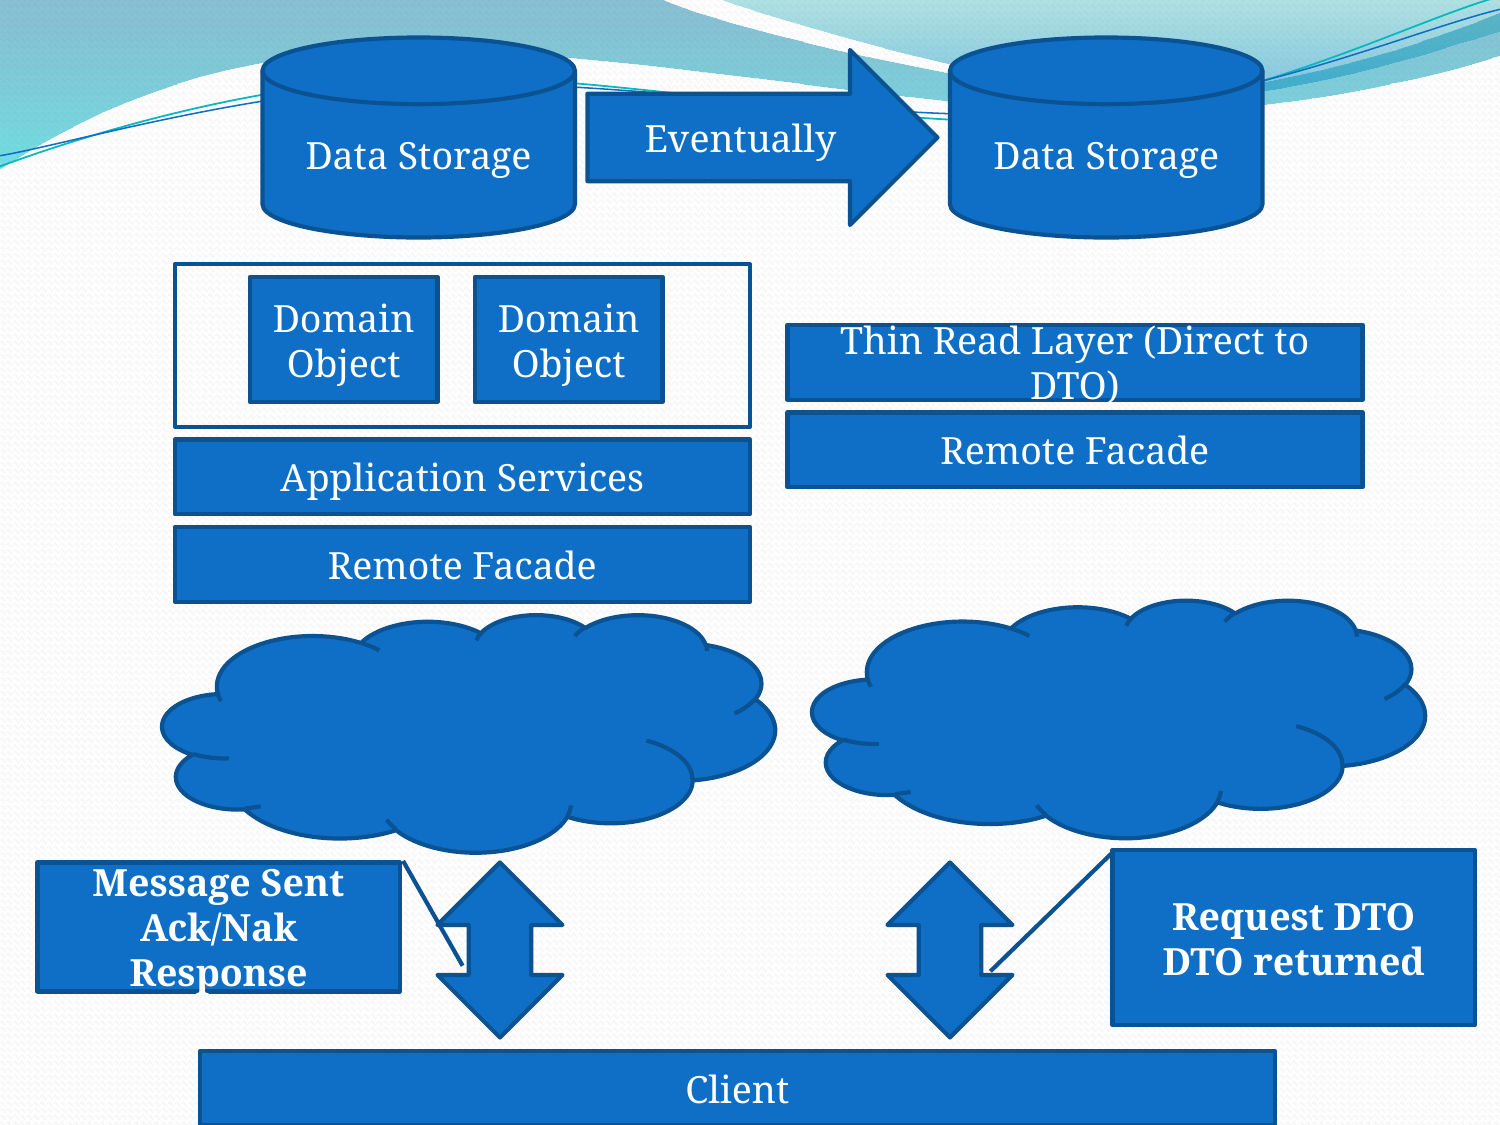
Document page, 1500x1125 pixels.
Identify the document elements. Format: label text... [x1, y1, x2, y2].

text_box [885, 860, 1015, 1040]
text_box [159, 613, 778, 855]
text_box Client [198, 1049, 1277, 1125]
text_box Domain Object [248, 275, 440, 404]
text_box [809, 598, 1428, 841]
text_box Eventually [585, 48, 940, 227]
text_box Data Storage [260, 35, 578, 240]
text_box Remote Facade [785, 410, 1365, 489]
text_box Domain Object [473, 275, 665, 404]
text_box Application Services [173, 437, 752, 516]
text_box Remote Facade [173, 525, 752, 604]
text_box [435, 860, 565, 1040]
text_box [173, 262, 752, 429]
text_box Thin Read Layer (Direct to DTO) [785, 323, 1365, 402]
text_box Data Storage [947, 35, 1265, 240]
text_box Request DTO DTO returned [988, 848, 1477, 1027]
text_box Message Sent Ack/Nak Response [35, 859, 465, 994]
